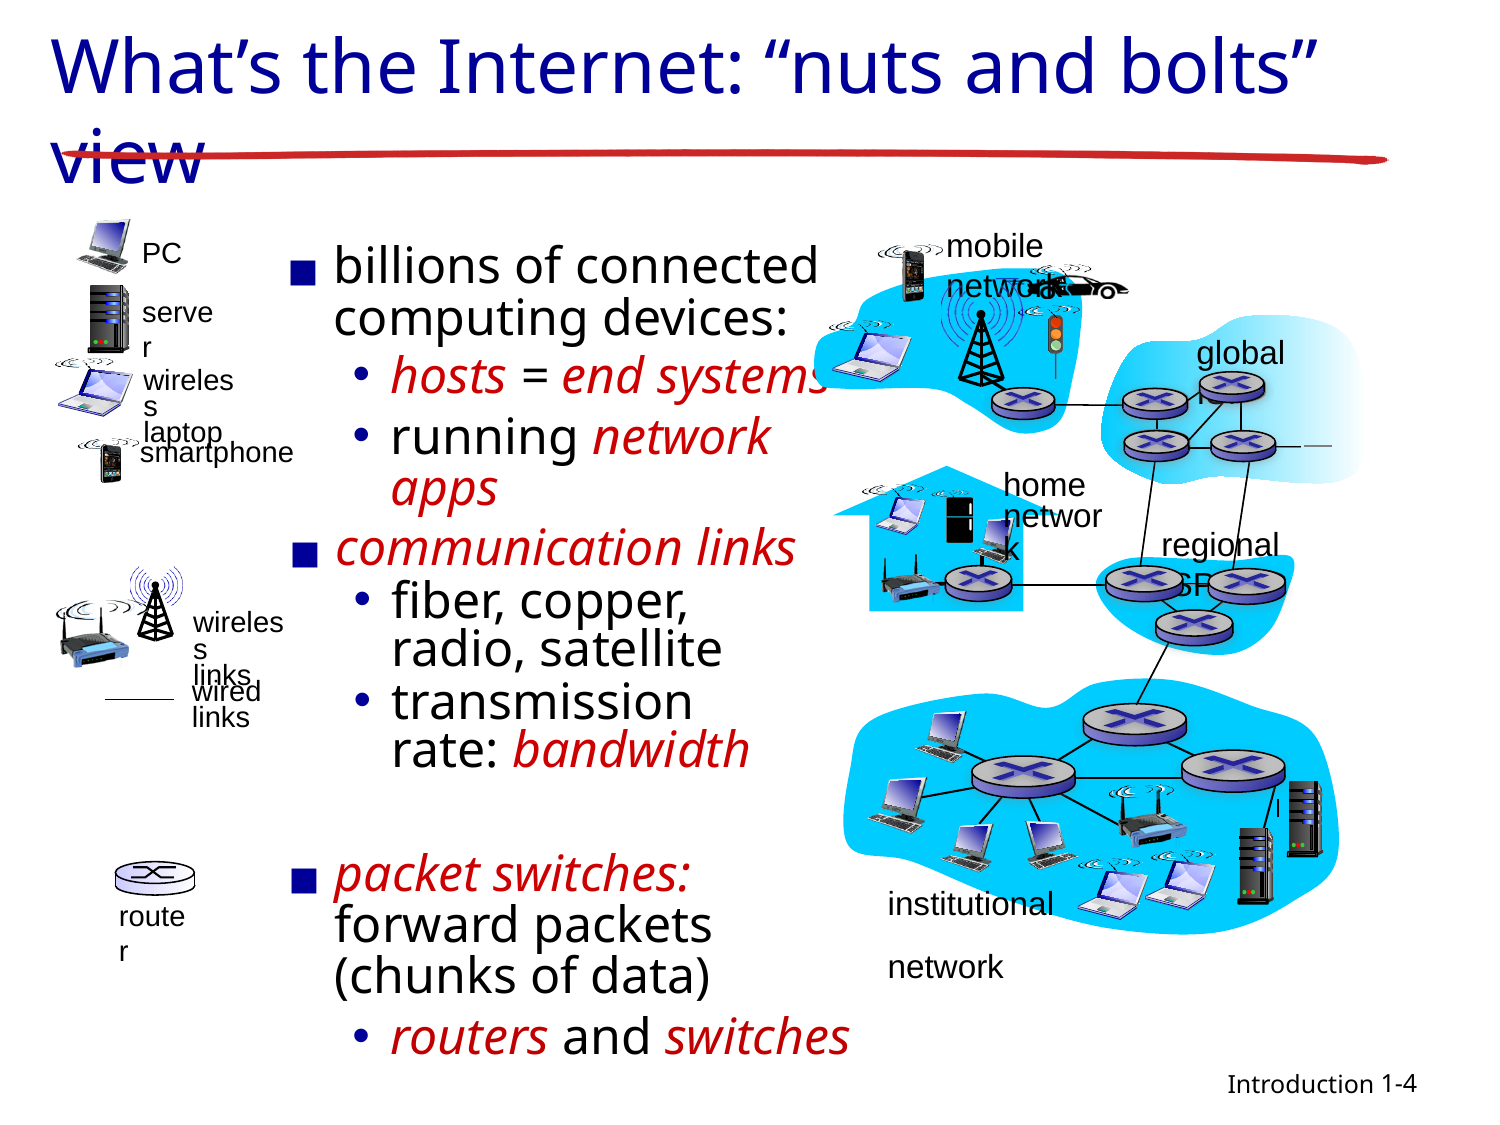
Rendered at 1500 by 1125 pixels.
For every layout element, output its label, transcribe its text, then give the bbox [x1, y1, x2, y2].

list billions of connected computing devices: hosts = end systems running network apps [315, 235, 807, 445]
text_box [812, 215, 1368, 958]
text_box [55, 566, 314, 741]
title What’s the Internet: “nuts and bolts” view [34, 31, 1410, 185]
text_box Introduction [914, 1060, 1390, 1108]
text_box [103, 861, 211, 941]
picture [53, 145, 1405, 170]
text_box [54, 216, 311, 484]
text_box packet switches: forward packets (chunks of data) routers and switches [272, 843, 893, 1099]
text_box communication links fiber, copper, radio, satellite transmission rate: bandwidth [273, 517, 807, 827]
text_box 1-‹#› [1365, 1060, 1477, 1106]
